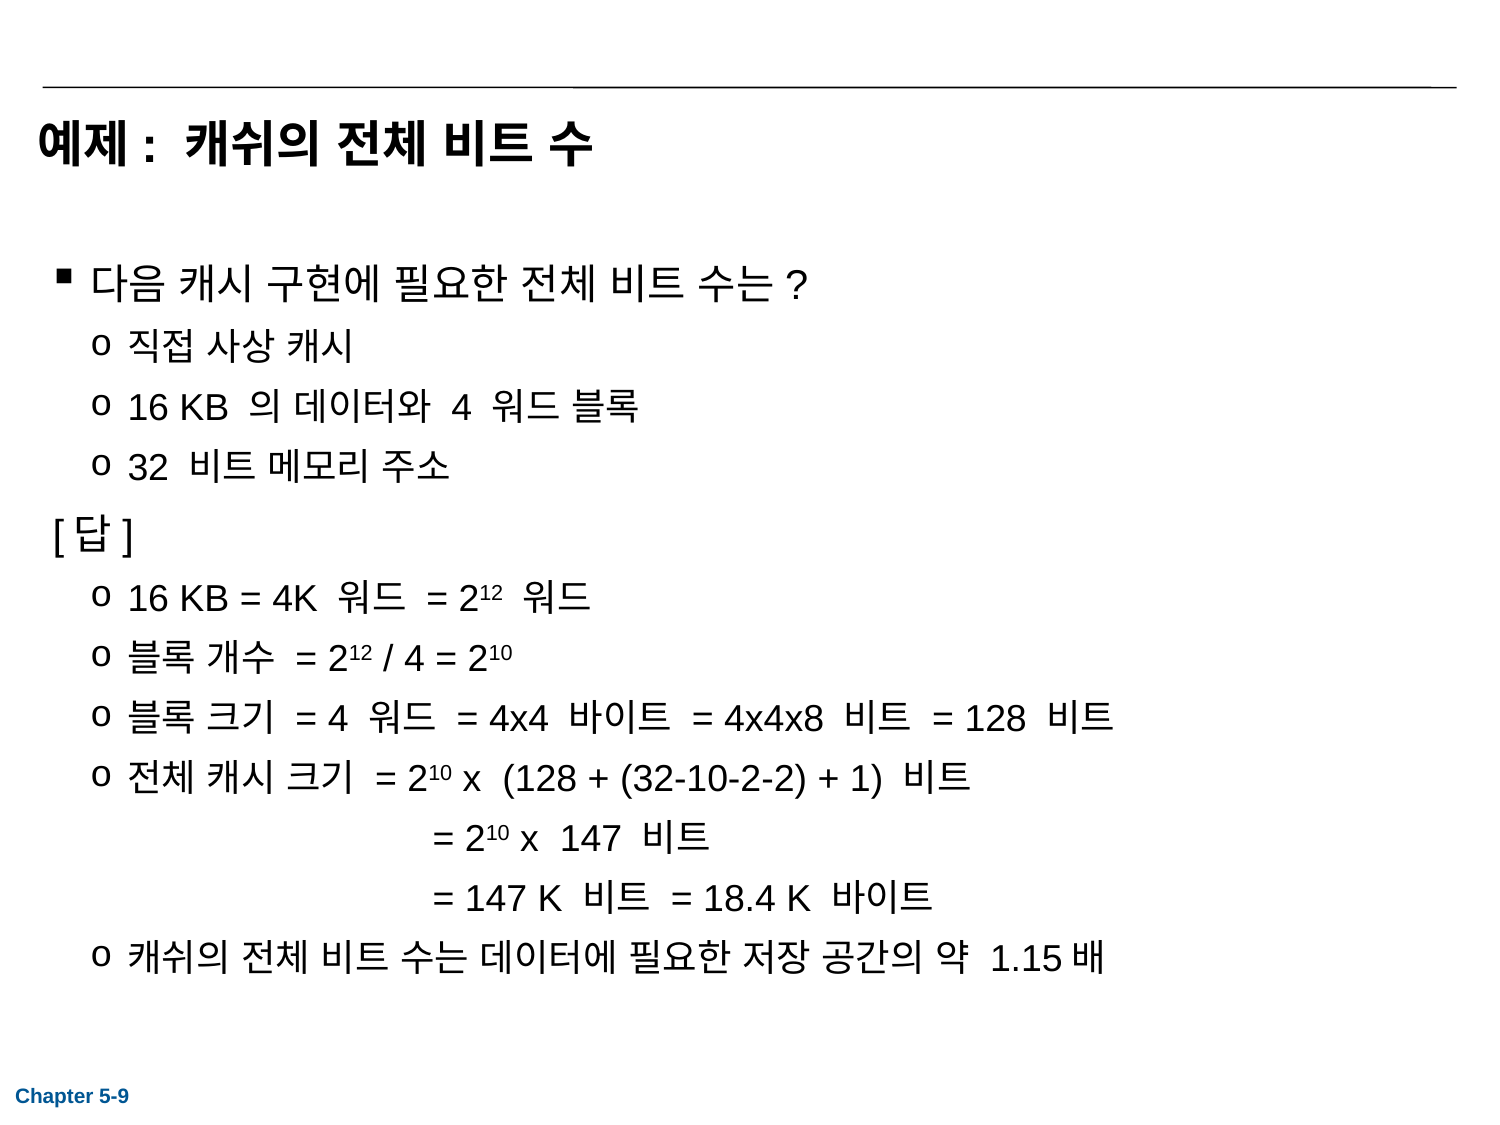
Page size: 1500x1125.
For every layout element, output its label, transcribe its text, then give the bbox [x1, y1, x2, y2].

slide_number Chapter 5-9 [0, 1074, 275, 1120]
list 다음 캐시 구현에 필요한 전체 비트 수는? 직접 사상 캐시 16 KB 의 데이터와 4 워드 블록 32 비트 메모리 주소 [답] 16 KB = 4K 워드 = 212 워드 블록 개수 = 212 / 4 = 210 블록 크기 = 4 워드 = 4x4 바이트 = 4x4x8 비트 = 128 비트 전체 캐시 크기 = 210 x (128 + (32-10-2-2) + 1) 비트 = 210 x 147 비트 = 147 K 비트 = 18.4 K 바이트 캐쉬의 전체 비트 수는 데이터에 필요한 저장 공간의 약 1.15배 [37, 249, 1450, 944]
title 예제: 캐쉬의 전체 비트 수 [37, 112, 1450, 213]
